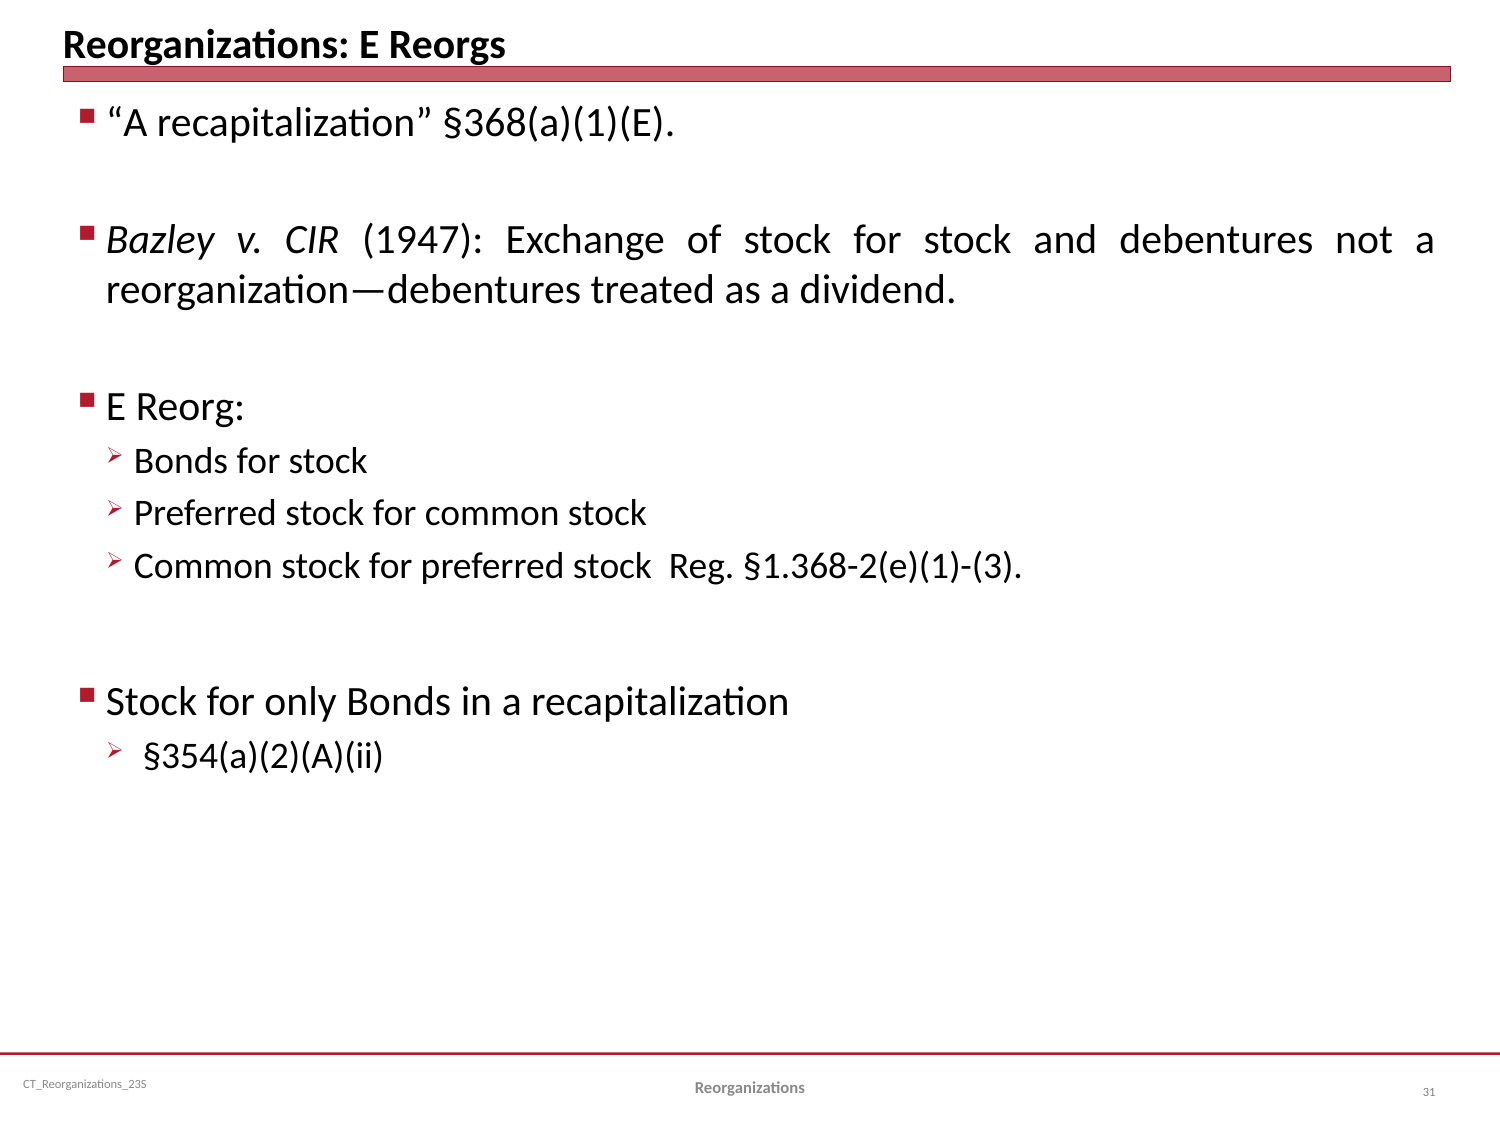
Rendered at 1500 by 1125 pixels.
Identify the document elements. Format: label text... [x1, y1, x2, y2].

list “A recapitalization” §368(a)(1)(E). Bazley v. CIR (1947): Exchange of stock for stock and debentures not a reorganization—debentures treated as a dividend. E Reorg: Bonds for stock Preferred stock for common stock Common stock for preferred stock Reg. §1.368-2(e)(1)-(3). Stock for only Bonds in a recapitalization §354(a)(2)(A)(ii) [63, 87, 1451, 1041]
slide_number 31 [1375, 1061, 1451, 1122]
footer Reorganizations [512, 1056, 988, 1117]
title Reorganizations: E Reorgs [62, 6, 1451, 67]
